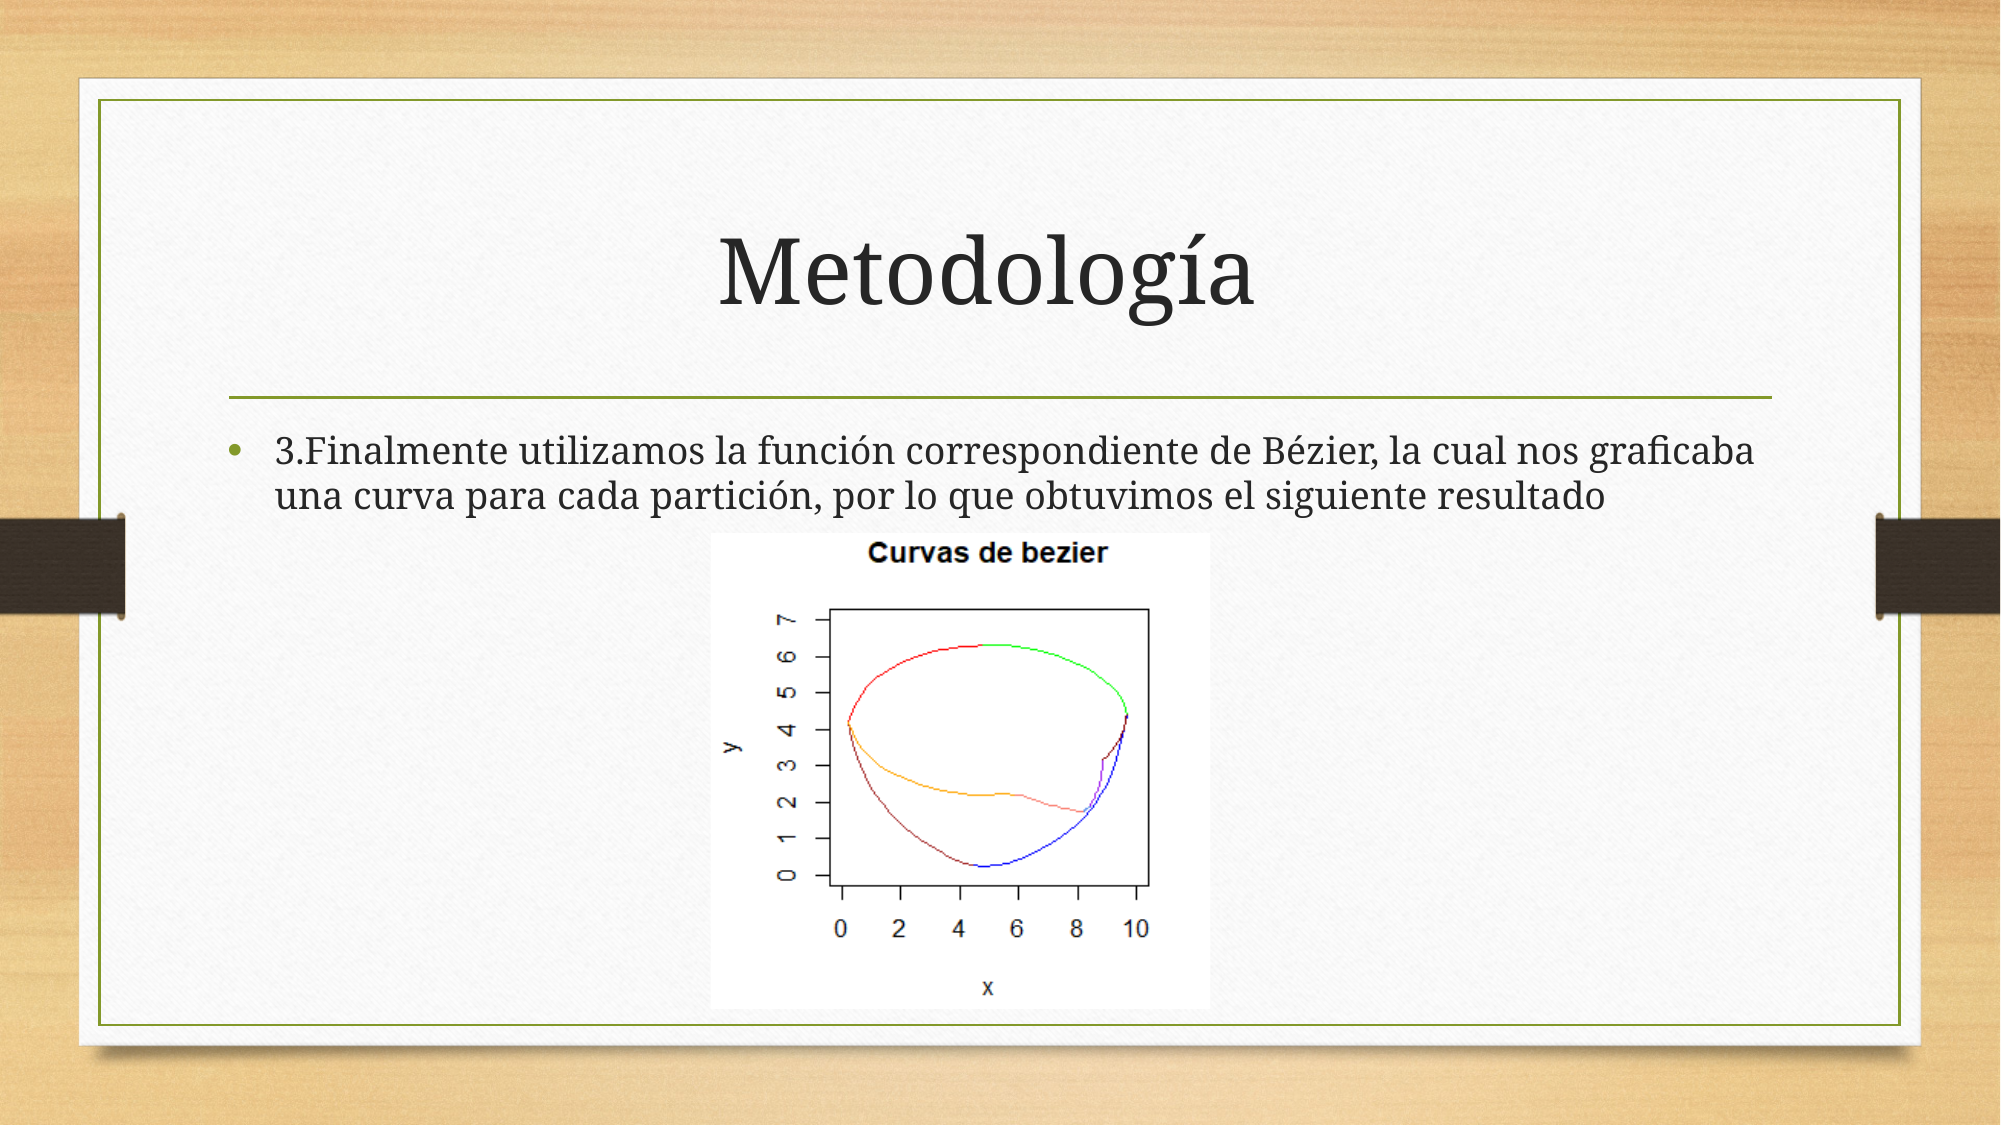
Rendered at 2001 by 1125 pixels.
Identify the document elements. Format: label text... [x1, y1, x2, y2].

list 3.Finalmente utilizamos la función correspondiente de Bézier, la cual nos graficaba una curva para cada partición, por lo que obtuvimos el siguiente resultado [212, 419, 1788, 964]
title Metodología [212, 161, 1788, 375]
picture [0, 0, 2001, 1125]
